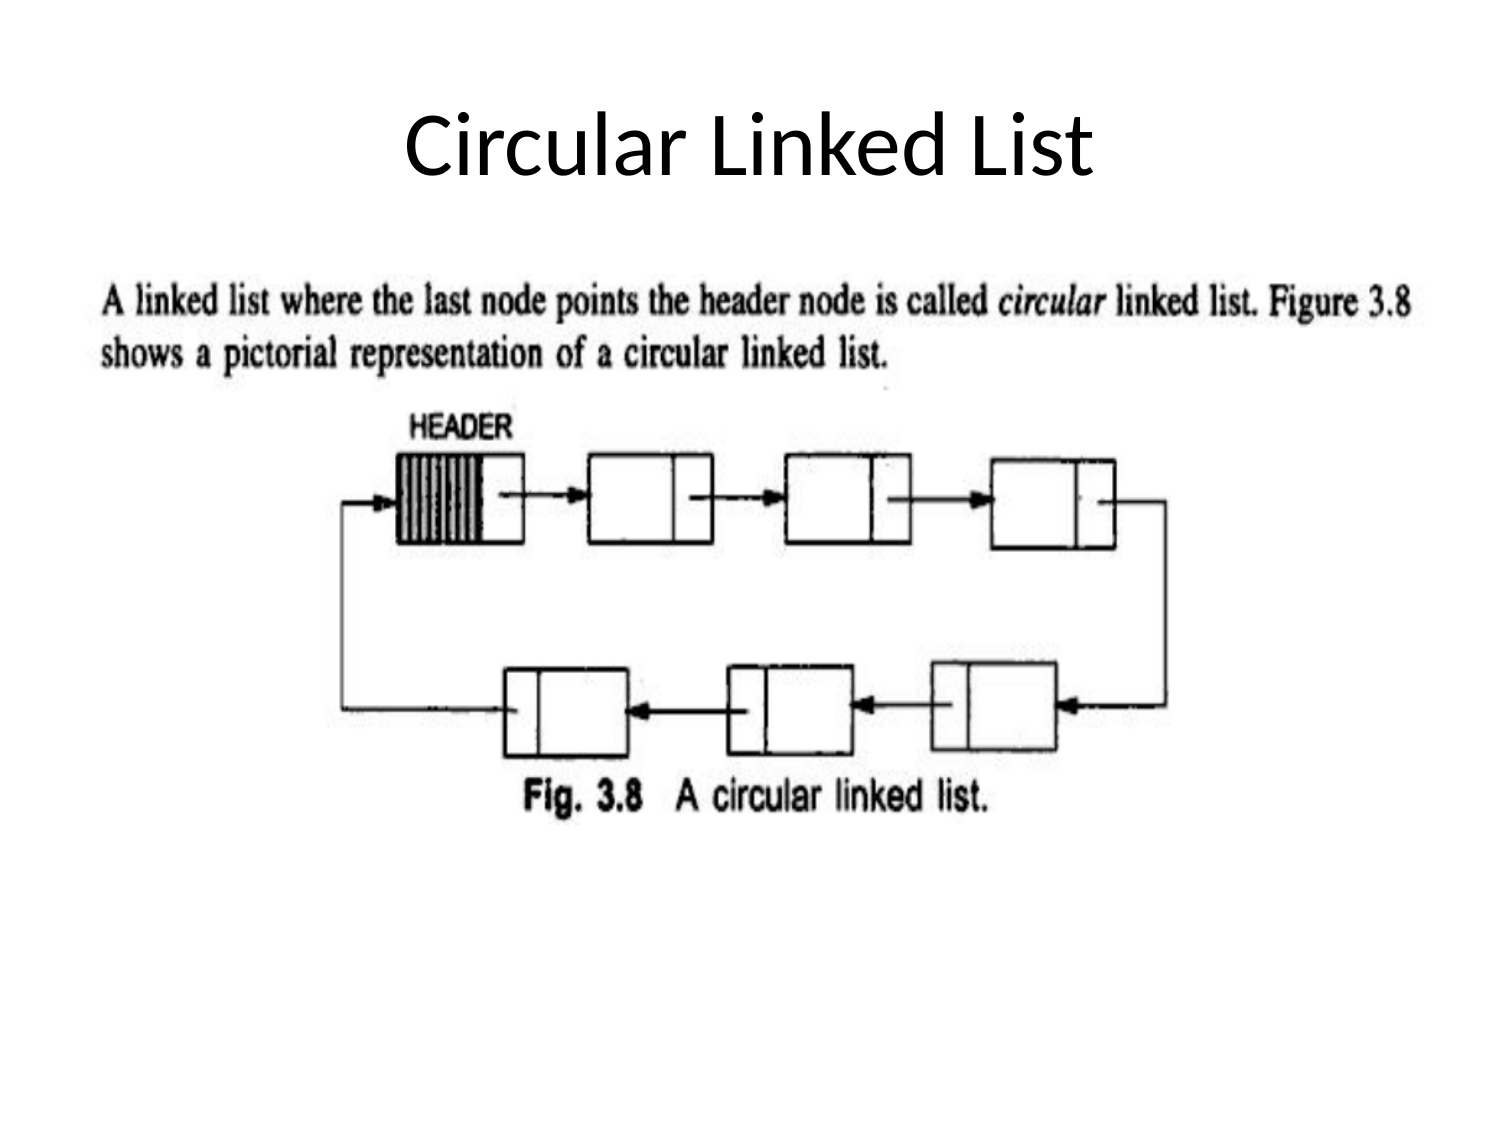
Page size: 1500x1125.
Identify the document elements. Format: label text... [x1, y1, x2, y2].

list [74, 274, 1426, 826]
title Circular Linked List [75, 45, 1425, 233]
